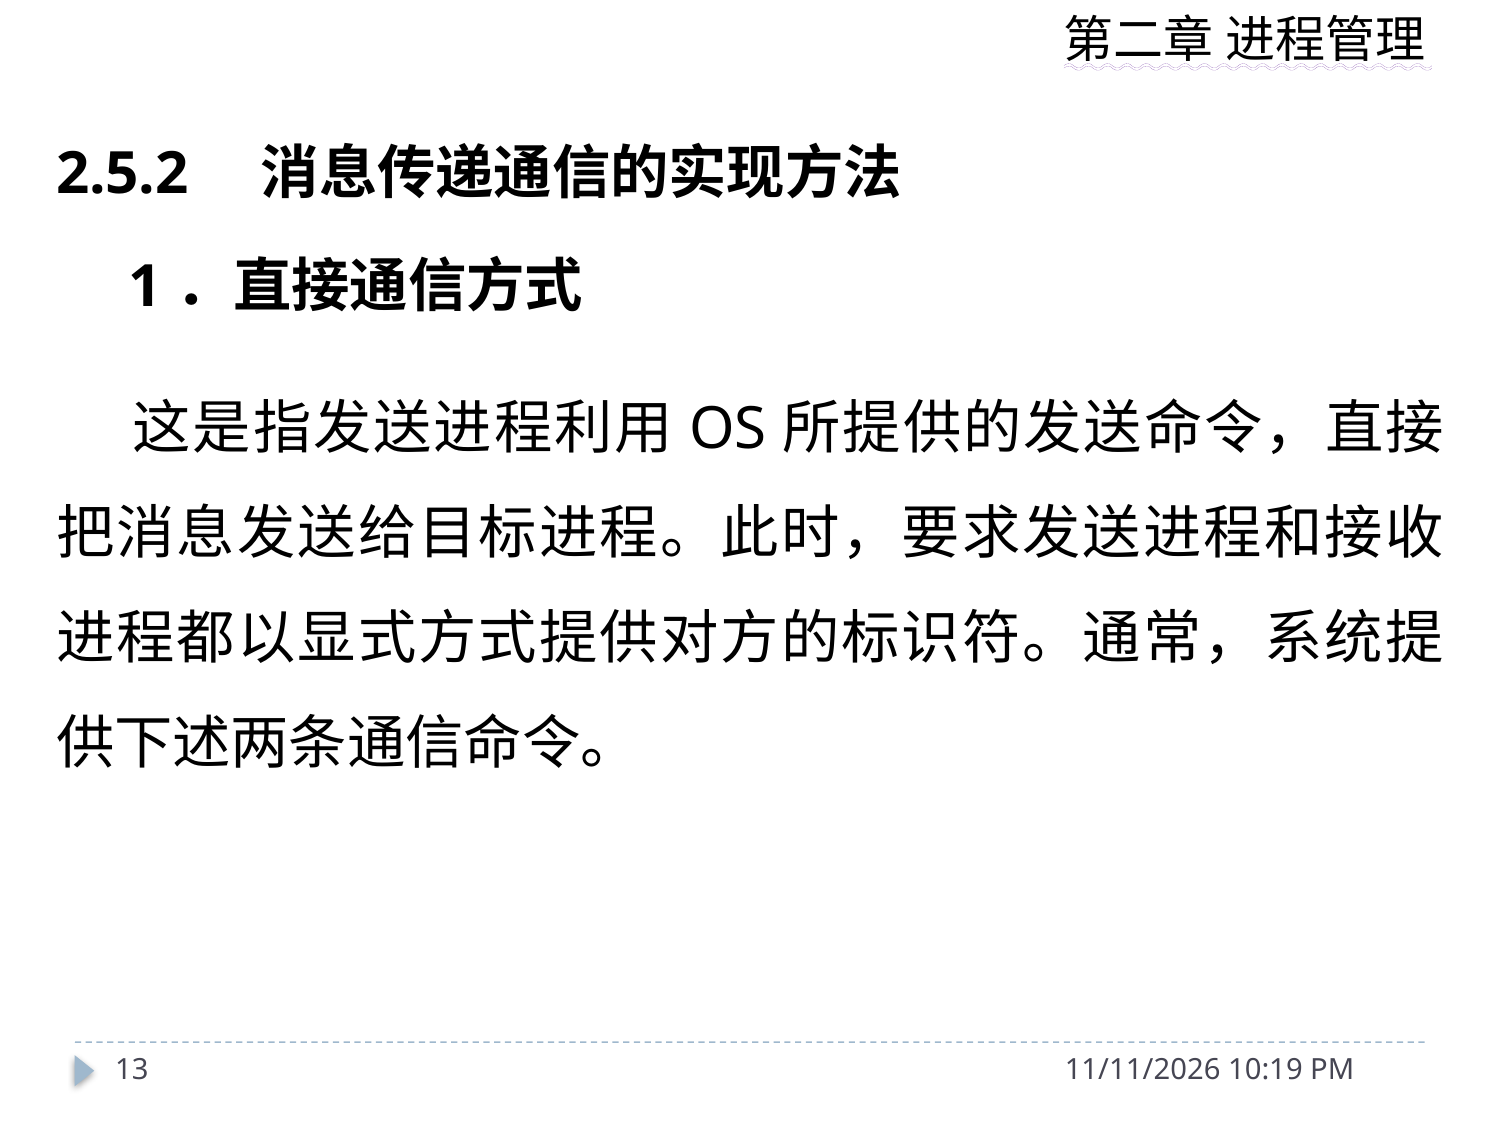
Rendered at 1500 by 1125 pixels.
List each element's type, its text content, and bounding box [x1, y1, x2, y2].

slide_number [1050, 1042, 1426, 1103]
slide_number 13 [100, 1042, 426, 1103]
list 2.5.2 消息传递通信的实现方法 1．直接通信方式 这是指发送进程利用OS所提供的发送命令，直接把消息发送给目标进程。此时，要求发送进程和接收进程都以显式方式提供对方的标识符。通常，系统提供下述两条通信命令。 [41, 113, 1459, 1000]
